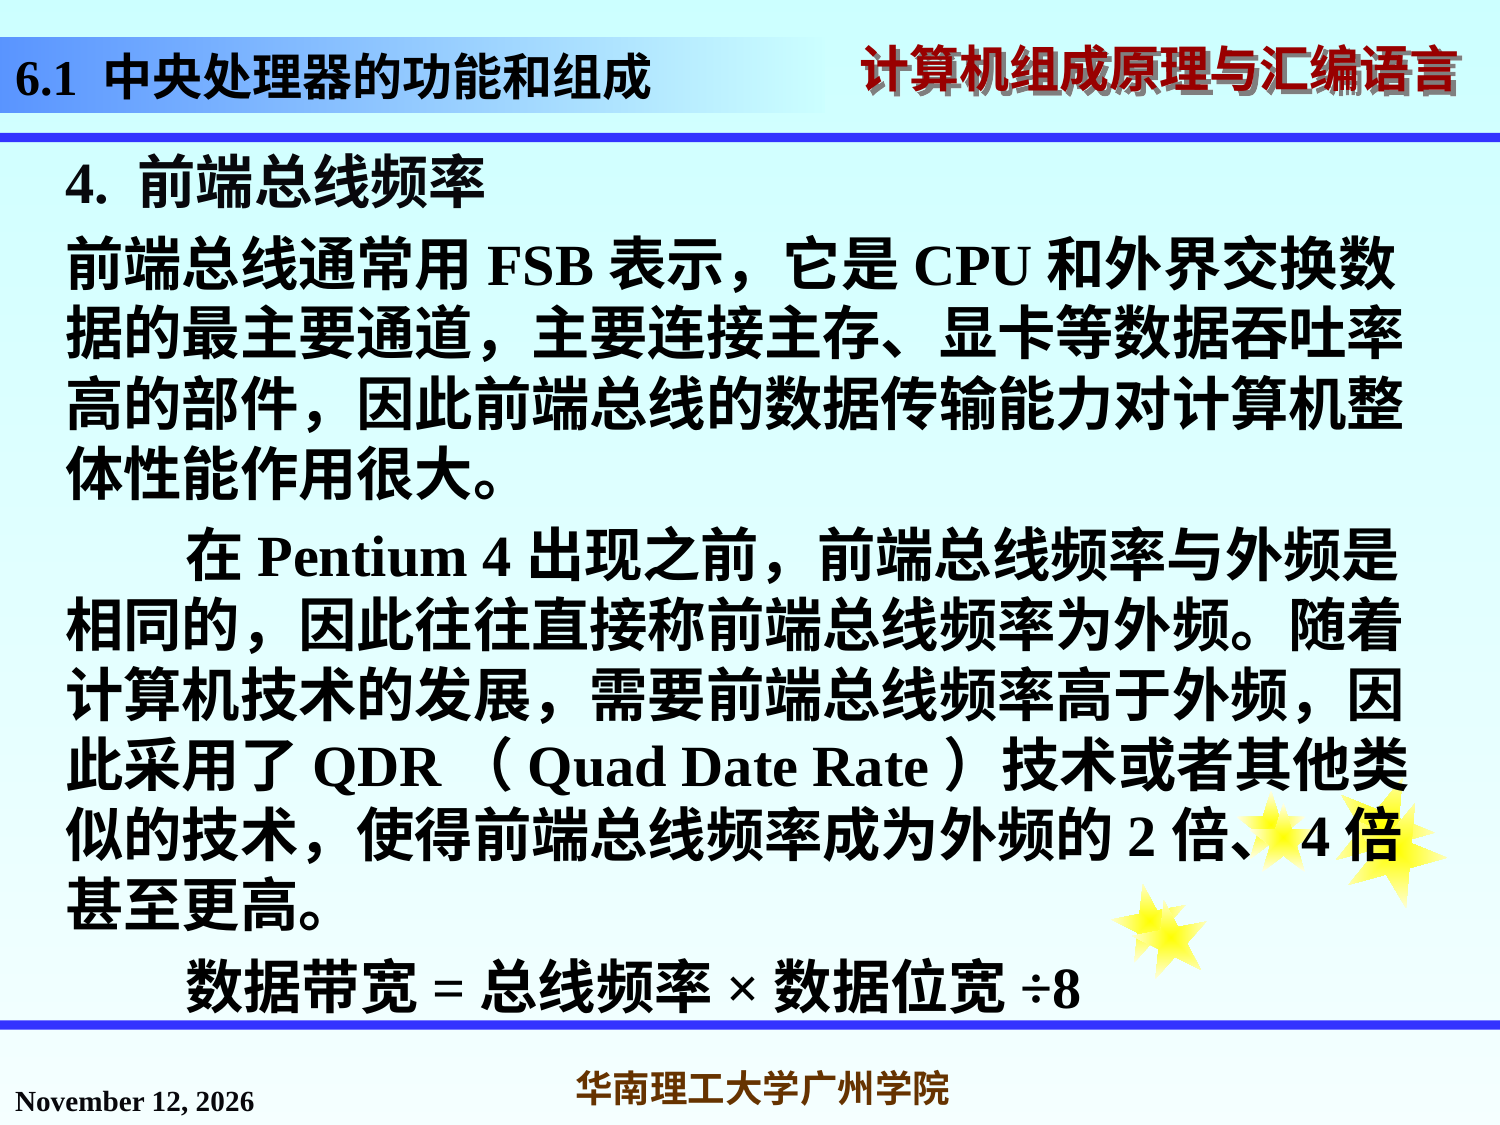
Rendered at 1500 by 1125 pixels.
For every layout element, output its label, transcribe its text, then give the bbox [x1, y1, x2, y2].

list 4. 前端总线频率 前端总线通常用FSB表示，它是CPU和外界交换数据的最主要通道，主要连接主存、显卡等数据吞吐率高的部件，因此前端总线的数据传输能力对计算机整体性能作用很大。 在Pentium 4出现之前，前端总线频率与外频是相同的，因此往往直接称前端总线频率为外频。随着计算机技术的发展，需要前端总线频率高于外频，因此采用了QDR（Quad Date Rate）技术或者其他类似的技术，使得前端总线频率成为外频的2倍、4倍甚至更高。 数据带宽=总线频率×数据位宽÷8 [50, 137, 1425, 1063]
title 6.1 中央处理器的功能和组成 [0, 37, 825, 113]
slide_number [0, 1050, 337, 1125]
footer 华南理工大学广州学院 [525, 1063, 1000, 1125]
